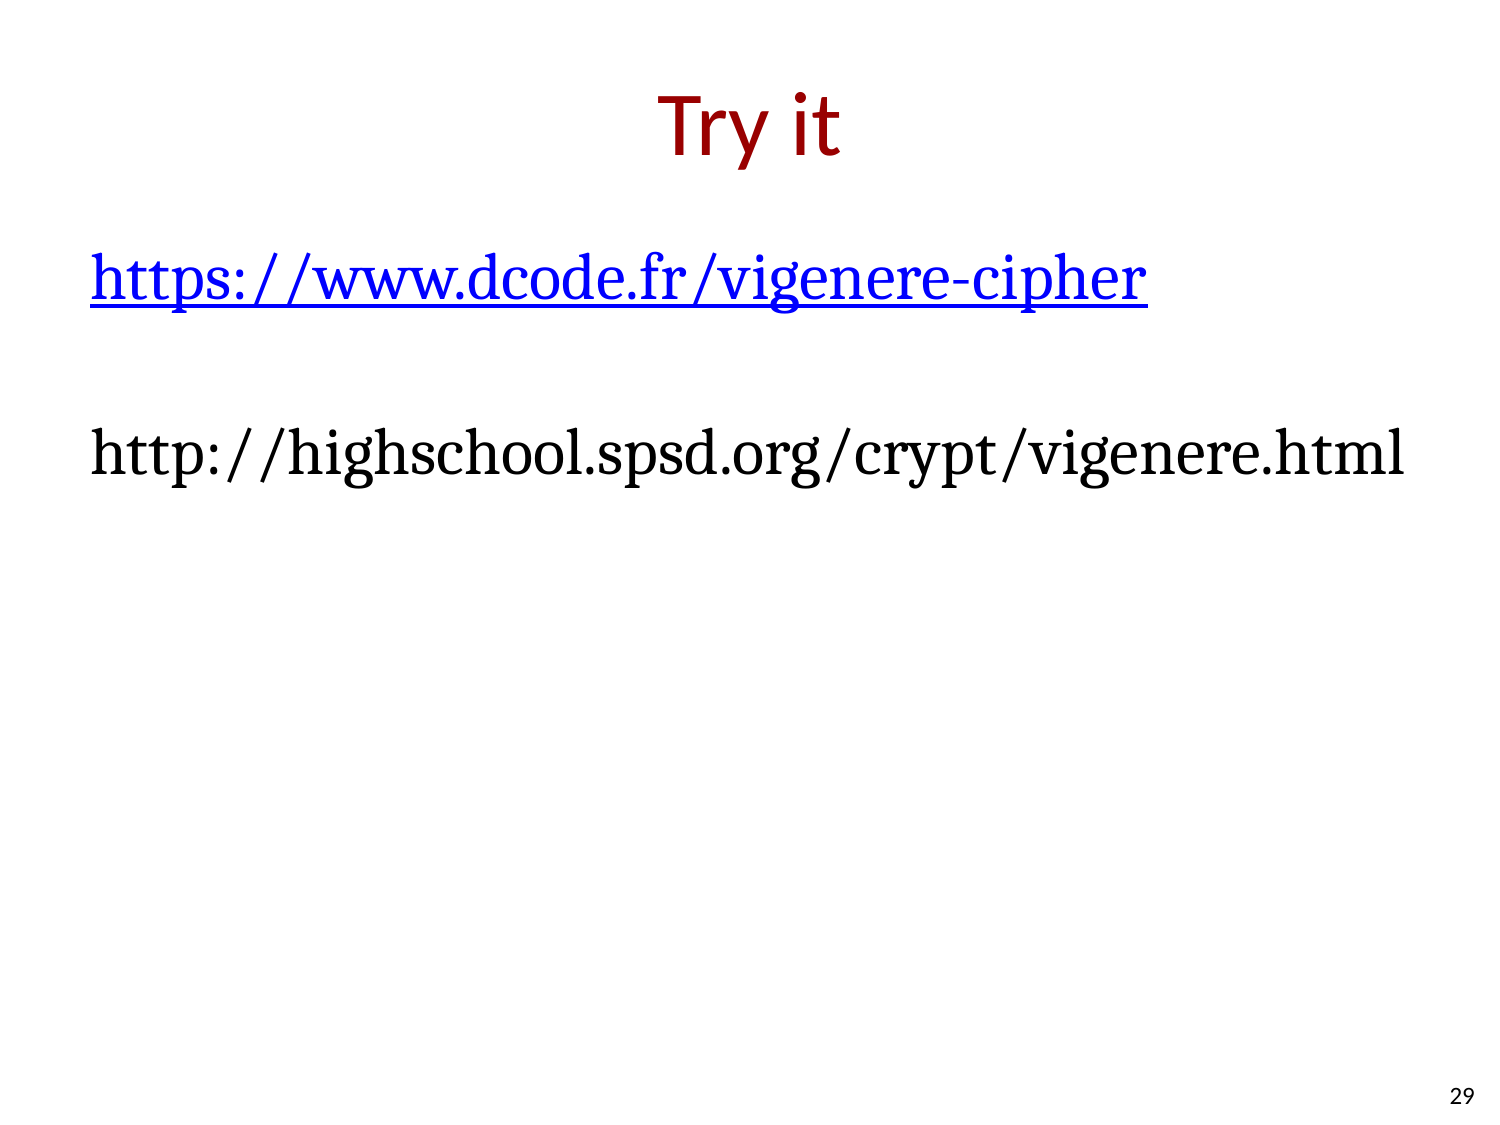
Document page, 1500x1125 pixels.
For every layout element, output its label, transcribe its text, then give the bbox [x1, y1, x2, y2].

list https://www.dcode.fr/vigenere-cipher http://highschool.spsd.org/crypt/vigenere.html [75, 224, 1425, 1005]
title Try it [75, 24, 1425, 213]
slide_number 29 [1125, 1065, 1475, 1125]
